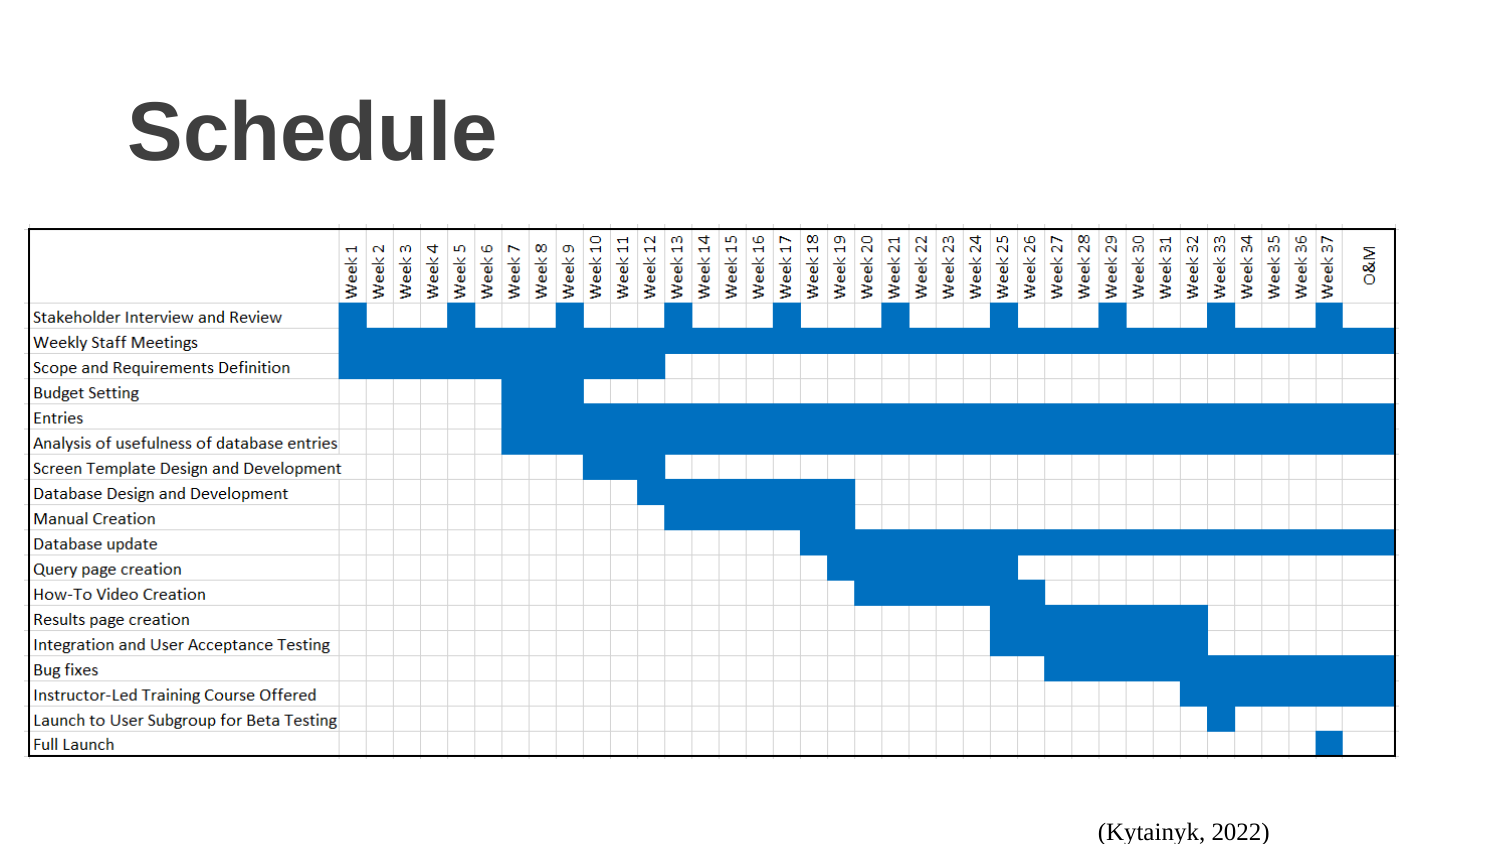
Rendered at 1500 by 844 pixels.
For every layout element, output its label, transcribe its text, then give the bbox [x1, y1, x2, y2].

picture [24, 224, 1400, 759]
text_box (Kytainyk, 2022) [1007, 770, 1500, 844]
title Schedule [112, 70, 1386, 200]
